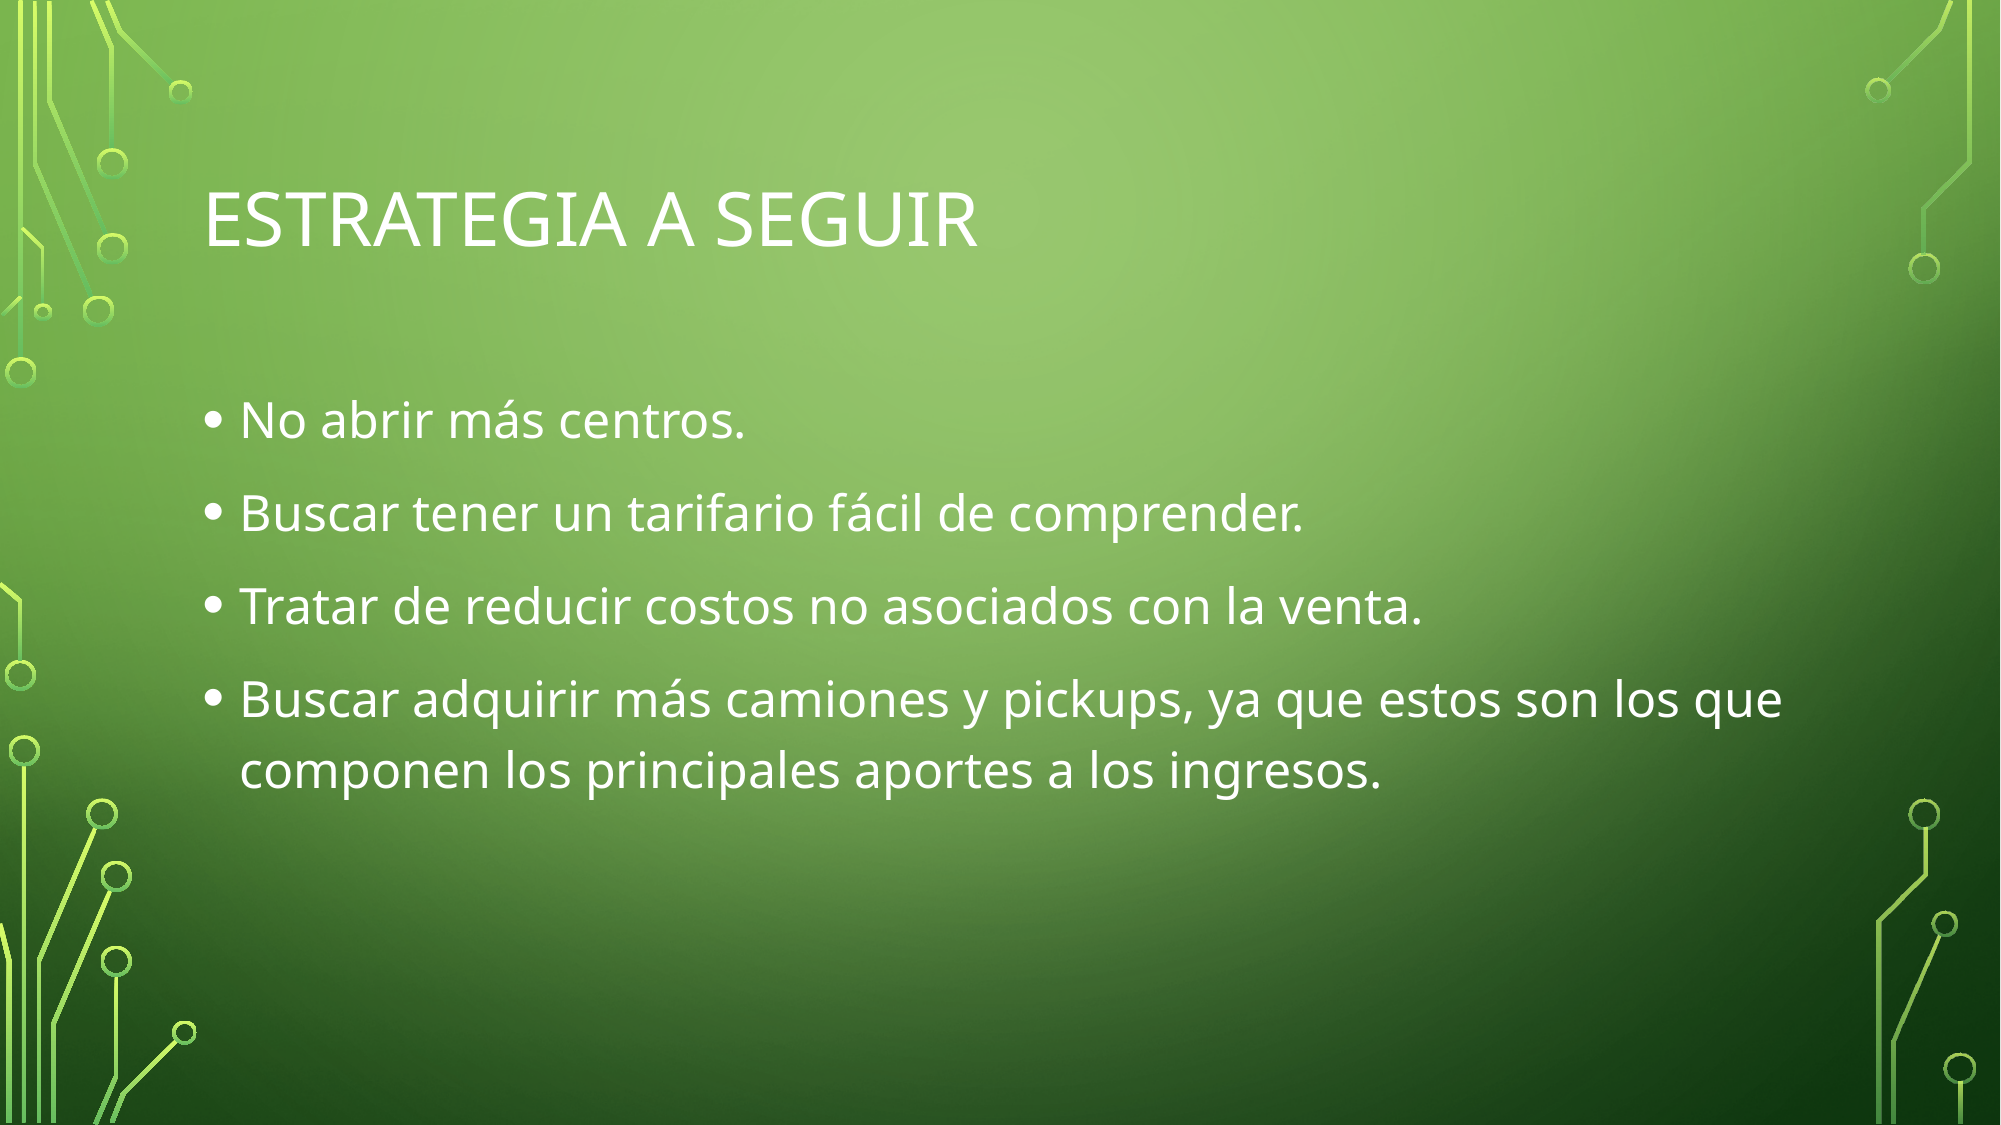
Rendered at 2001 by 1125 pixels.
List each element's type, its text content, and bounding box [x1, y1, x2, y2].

list No abrir más centros. Buscar tener un tarifario fácil de comprender. Tratar de reducir costos no asociados con la venta. Buscar adquirir más camiones y pickups, ya que estos son los que componen los principales aportes a los ingresos. [187, 369, 1813, 950]
title Estrategia a seguir [187, 101, 1813, 344]
